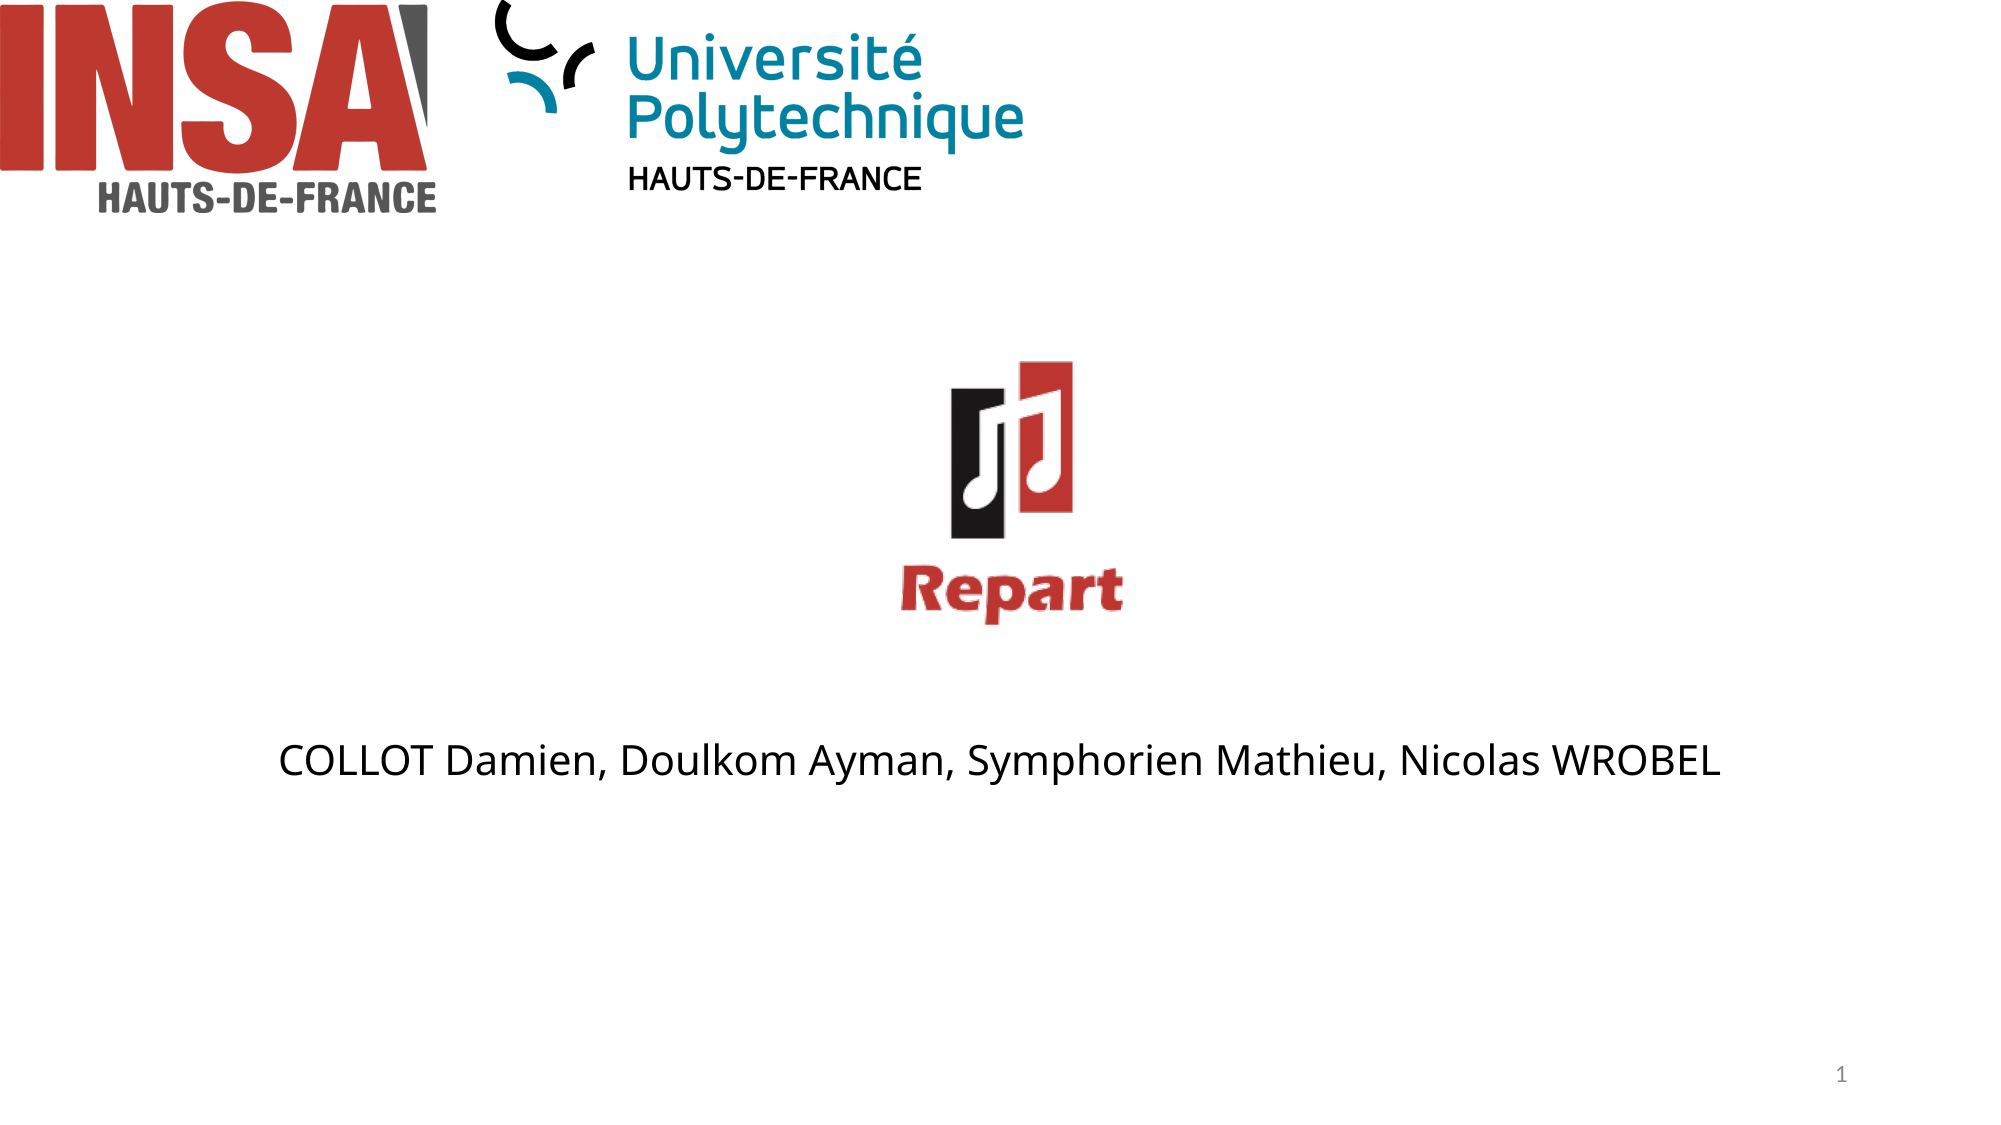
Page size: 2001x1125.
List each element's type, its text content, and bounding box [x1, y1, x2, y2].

picture [757, 290, 1243, 690]
picture [1003, 111, 1016, 119]
picture [1003, 125, 1023, 132]
subtitle COLLOT Damien, Doulkom Ayman, Symphorien Mathieu, Nicolas WROBEL [249, 732, 1750, 885]
picture [0, 0, 1023, 213]
slide_number 1 [1412, 1042, 1863, 1103]
